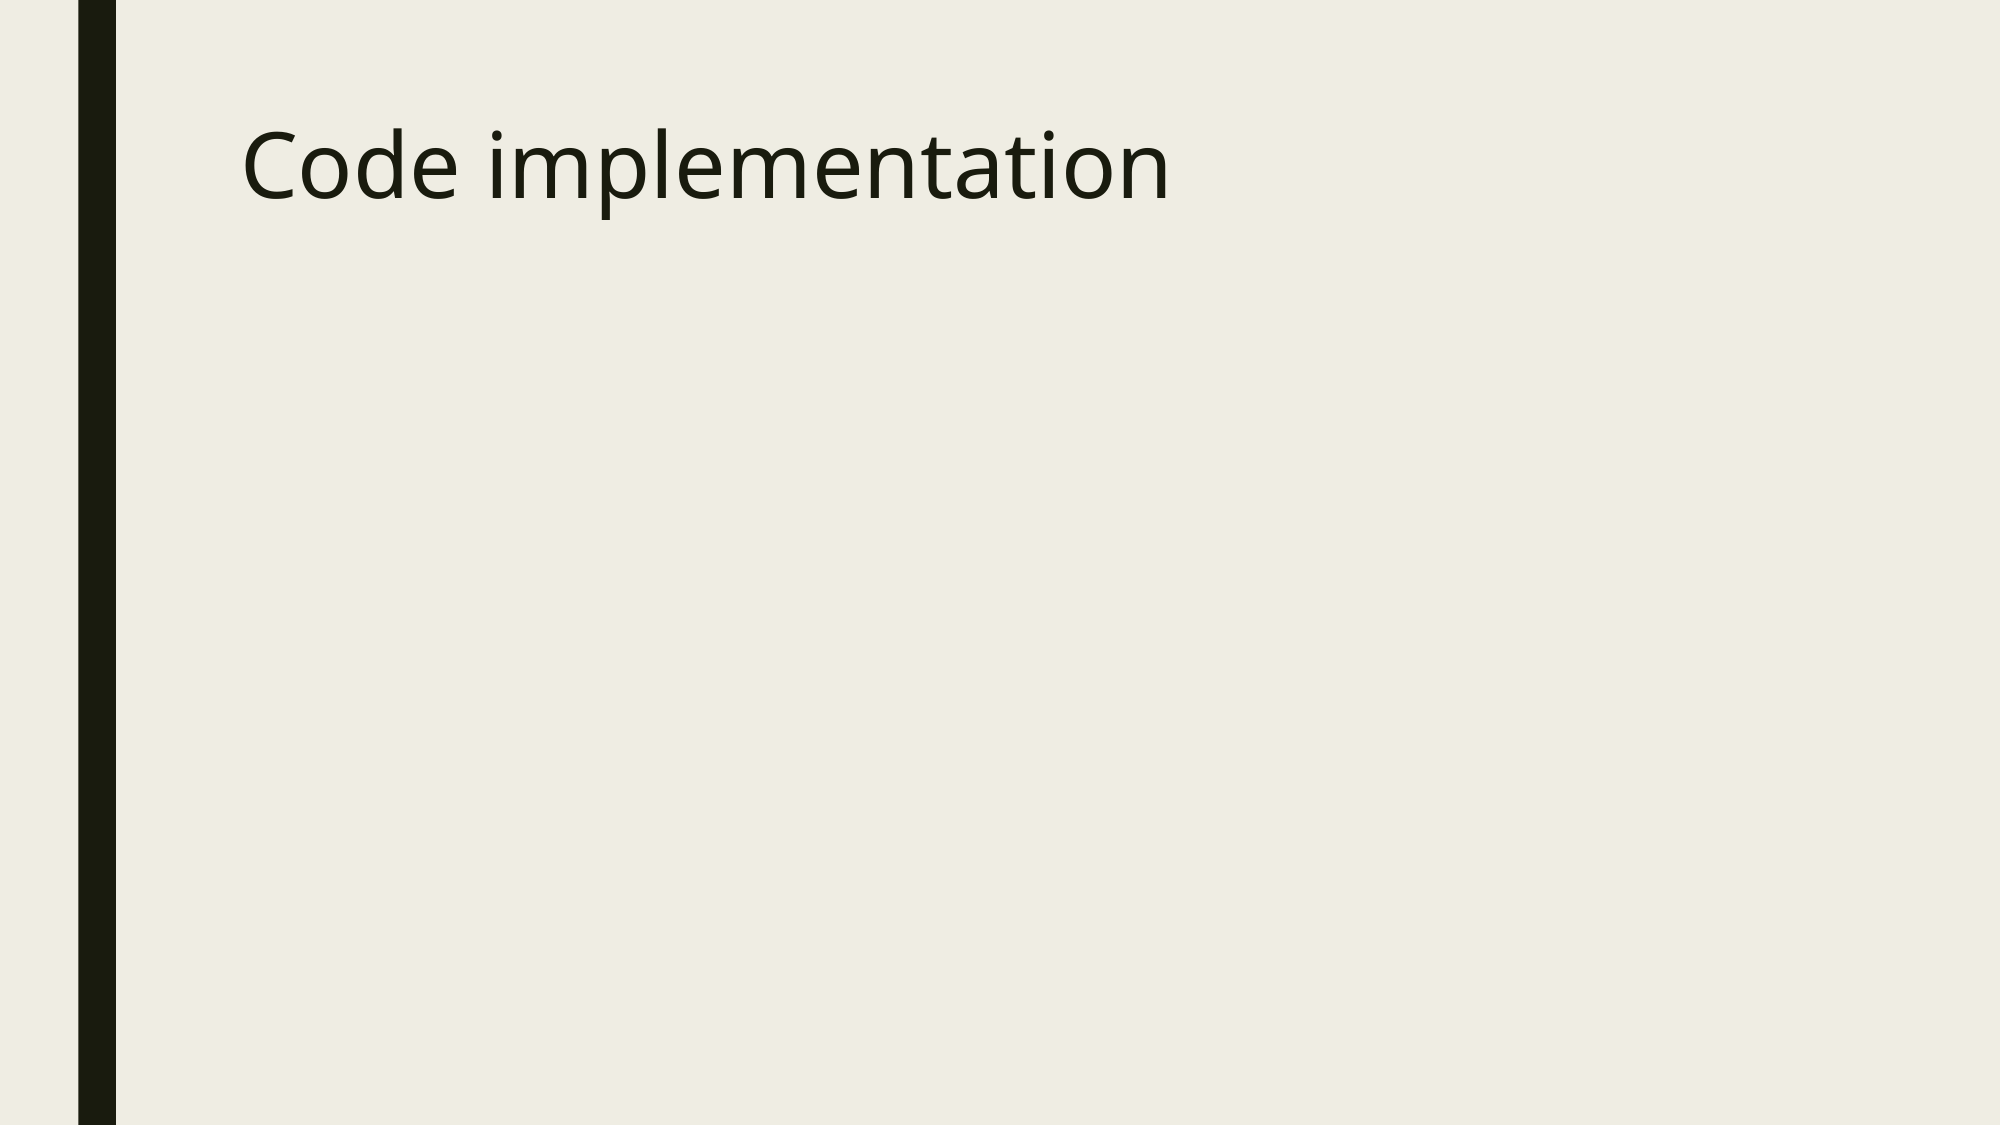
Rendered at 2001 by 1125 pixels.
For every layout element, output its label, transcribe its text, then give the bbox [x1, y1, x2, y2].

title Code implementation [225, 112, 1800, 357]
